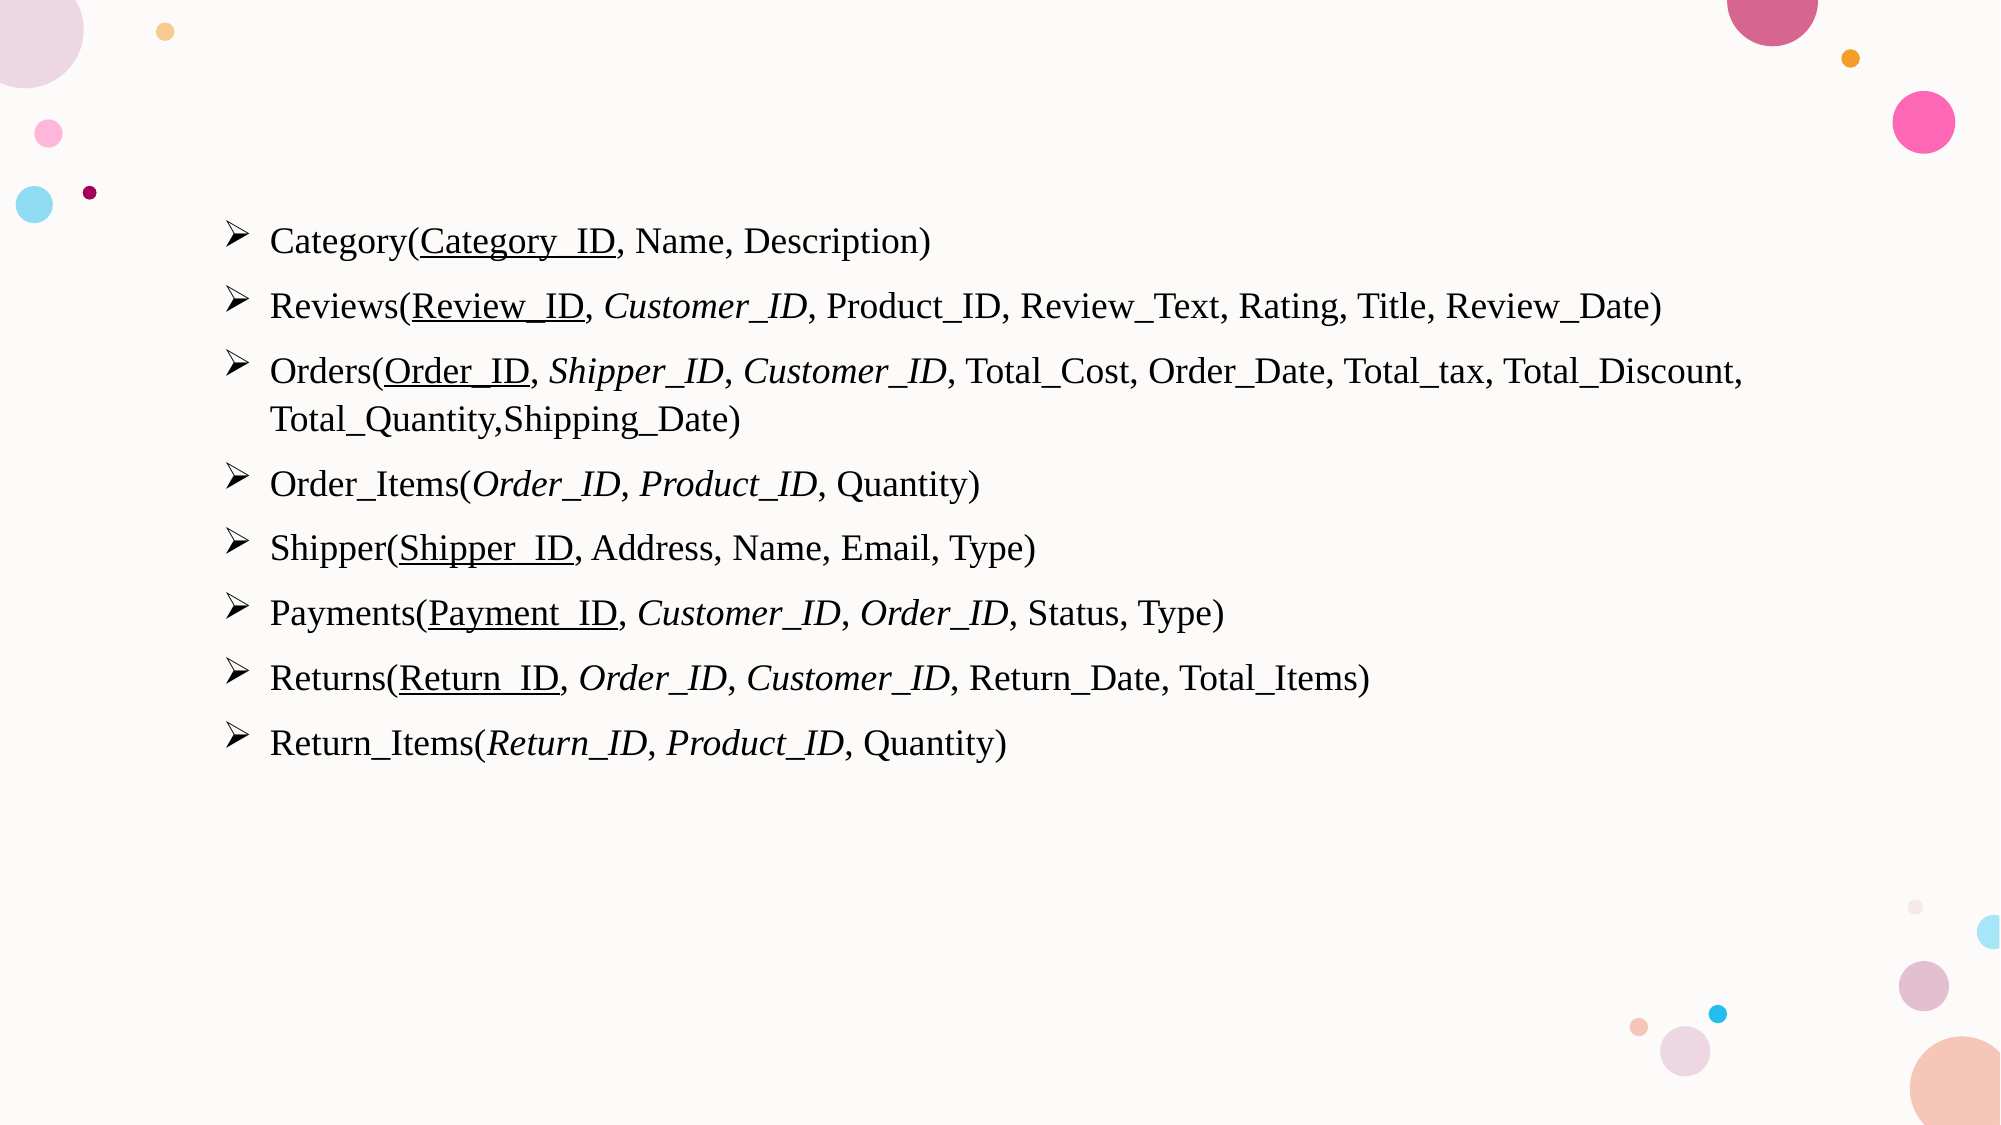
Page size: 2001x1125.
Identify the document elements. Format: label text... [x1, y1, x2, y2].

text_box Category(Category_ID, Name, Description) Reviews(Review_ID, Customer_ID, Product_ID, Review_Text, Rating, Title, Review_Date) Orders(Order_ID, Shipper_ID, Customer_ID, Total_Cost, Order_Date, Total_tax, Total_Discount, Total_Quantity,Shipping_Date) Order_Items(Order_ID, Product_ID, Quantity) Shipper(Shipper_ID, Address, Name, Email, Type) Payments(Payment_ID, Customer_ID, Order_ID, Status, Type) Returns(Return_ID, Order_ID, Customer_ID, Return_Date, Total_Items) Return_Items(Return_ID, Product_ID, Quantity) [208, 205, 1877, 770]
